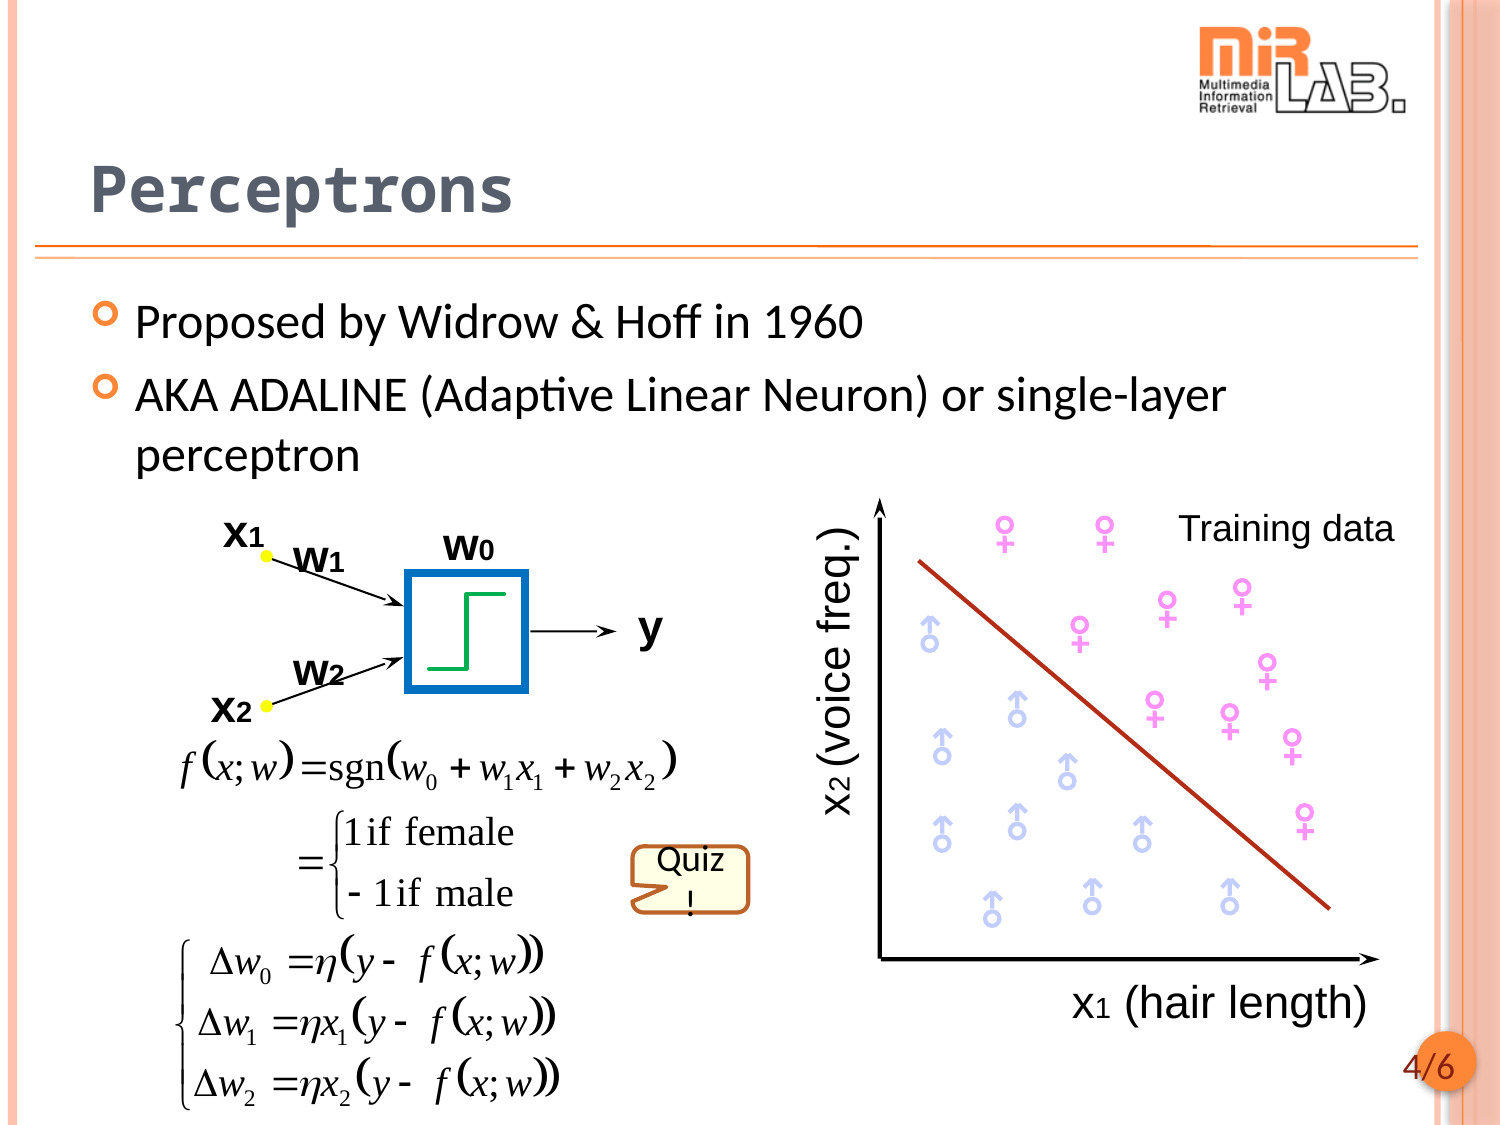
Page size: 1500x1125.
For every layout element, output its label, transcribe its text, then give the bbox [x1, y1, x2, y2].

text_box x2 [195, 686, 268, 736]
text_box Quiz! [686, 844, 751, 915]
text_box [408, 572, 525, 690]
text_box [1133, 815, 1153, 852]
text_box w0 [427, 524, 511, 576]
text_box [1158, 592, 1178, 629]
text_box w1 [277, 536, 361, 588]
picture [1195, 22, 1408, 118]
text_box [873, 497, 886, 519]
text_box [1221, 878, 1240, 914]
text_box Training data [1162, 496, 1410, 557]
title Perceptrons [75, 45, 1300, 233]
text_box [1096, 517, 1115, 554]
text_box [261, 701, 272, 712]
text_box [1071, 617, 1090, 654]
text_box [1296, 804, 1315, 841]
text_box x1 (hair length) [1056, 982, 1384, 1033]
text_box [983, 890, 1003, 927]
text_box [261, 551, 272, 562]
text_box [166, 739, 680, 1120]
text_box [1083, 878, 1103, 914]
text_box [382, 657, 404, 670]
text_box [996, 517, 1015, 554]
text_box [933, 728, 953, 764]
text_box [1008, 690, 1028, 727]
text_box [1358, 953, 1380, 966]
text_box y [622, 606, 680, 658]
text_box x1 [207, 511, 280, 563]
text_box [1221, 704, 1240, 741]
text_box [1233, 579, 1253, 616]
text_box x2 (voice freq.) [813, 511, 865, 832]
text_box [382, 593, 405, 607]
text_box [595, 625, 617, 638]
list Proposed by Widrow & Hoff in 1960 AKA ADALINE (Adaptive Linear Neuron) or single-layer perceptron [75, 281, 1300, 1062]
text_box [933, 815, 953, 852]
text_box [1008, 803, 1028, 839]
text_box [1146, 692, 1165, 729]
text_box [1258, 654, 1278, 691]
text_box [921, 615, 940, 652]
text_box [1058, 753, 1078, 789]
text_box [429, 593, 505, 669]
text_box w2 [277, 649, 361, 701]
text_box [1283, 729, 1303, 766]
